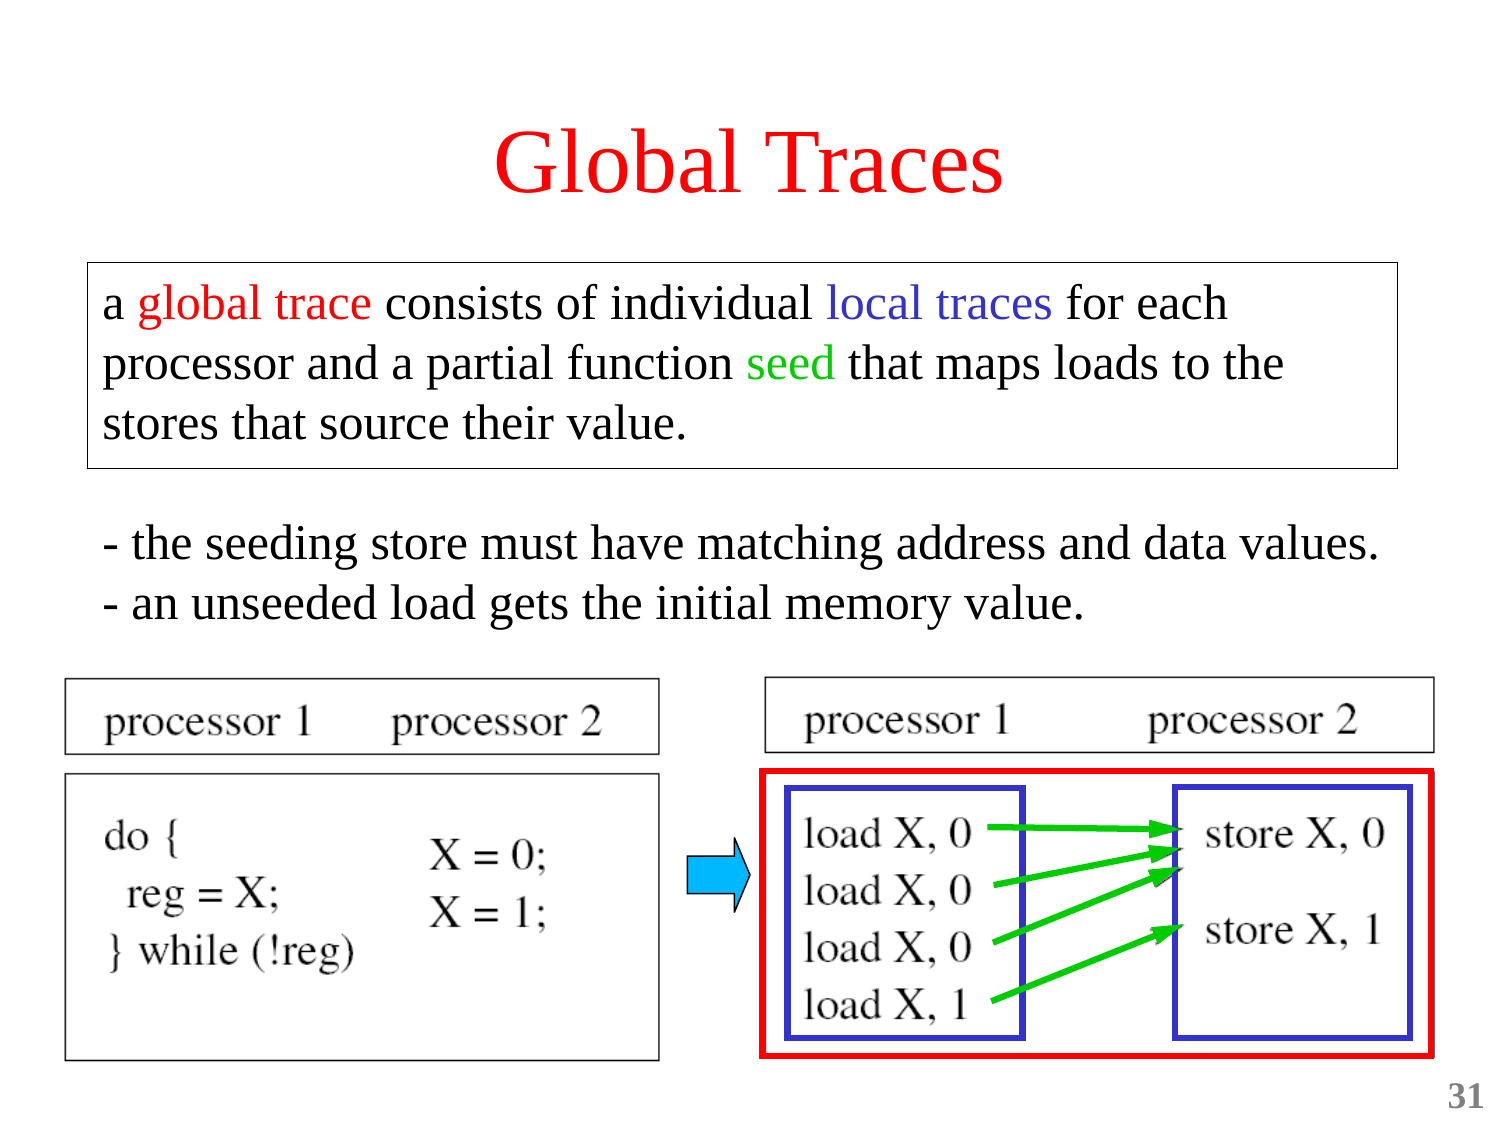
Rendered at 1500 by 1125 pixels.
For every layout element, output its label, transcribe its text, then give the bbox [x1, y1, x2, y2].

picture [62, 674, 663, 1066]
text_box a global trace consists of individual local traces for each processor and a partial function seed that maps loads to the stores that source their value. - the seeding store must have matching address and data values. - an unseeded load gets the initial memory value. [87, 469, 1398, 638]
picture [762, 674, 1438, 1060]
text_box [87, 262, 1398, 469]
text_box [687, 837, 750, 913]
title Global Traces [112, 62, 1388, 250]
